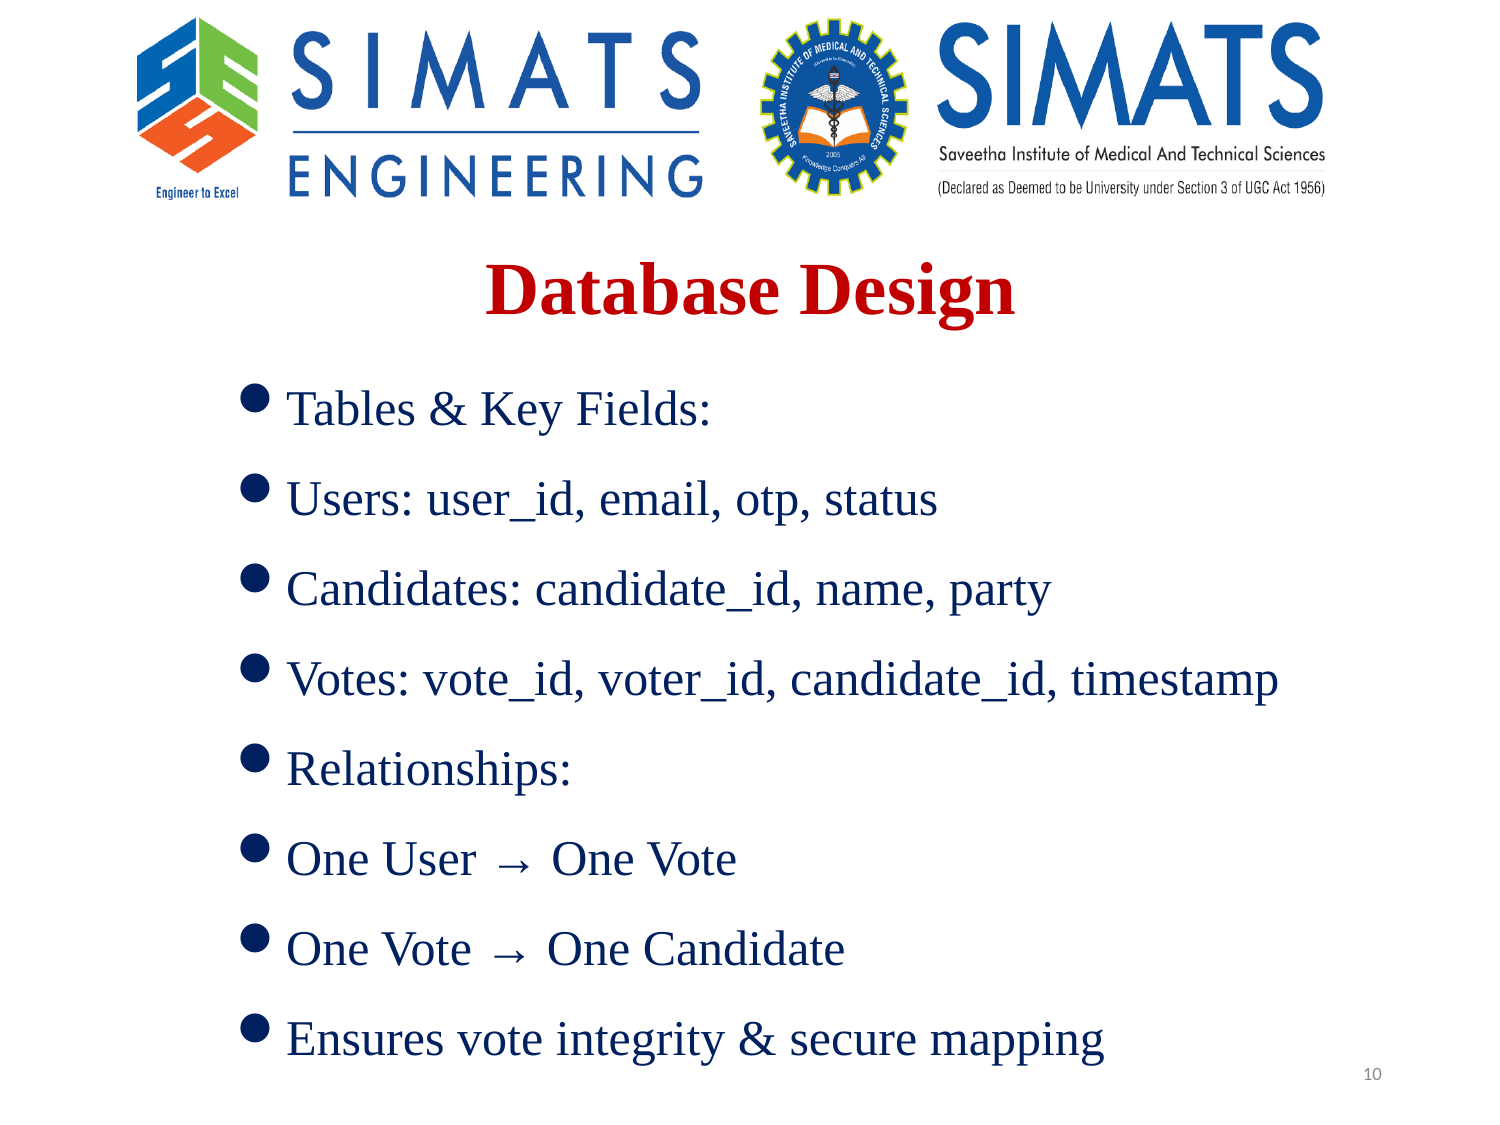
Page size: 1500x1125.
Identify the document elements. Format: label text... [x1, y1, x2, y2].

title Database Design [135, 224, 1367, 355]
picture [137, 17, 1325, 200]
text_box Tables & Key Fields: Users: user_id, email, otp, status Candidates: candidate_id, name, party Votes: vote_id, voter_id, candidate_id, timestamp Relationships: One User → One Vote One Vote → One Candidate Ensures vote integrity & secure mapping [207, 337, 1500, 1125]
